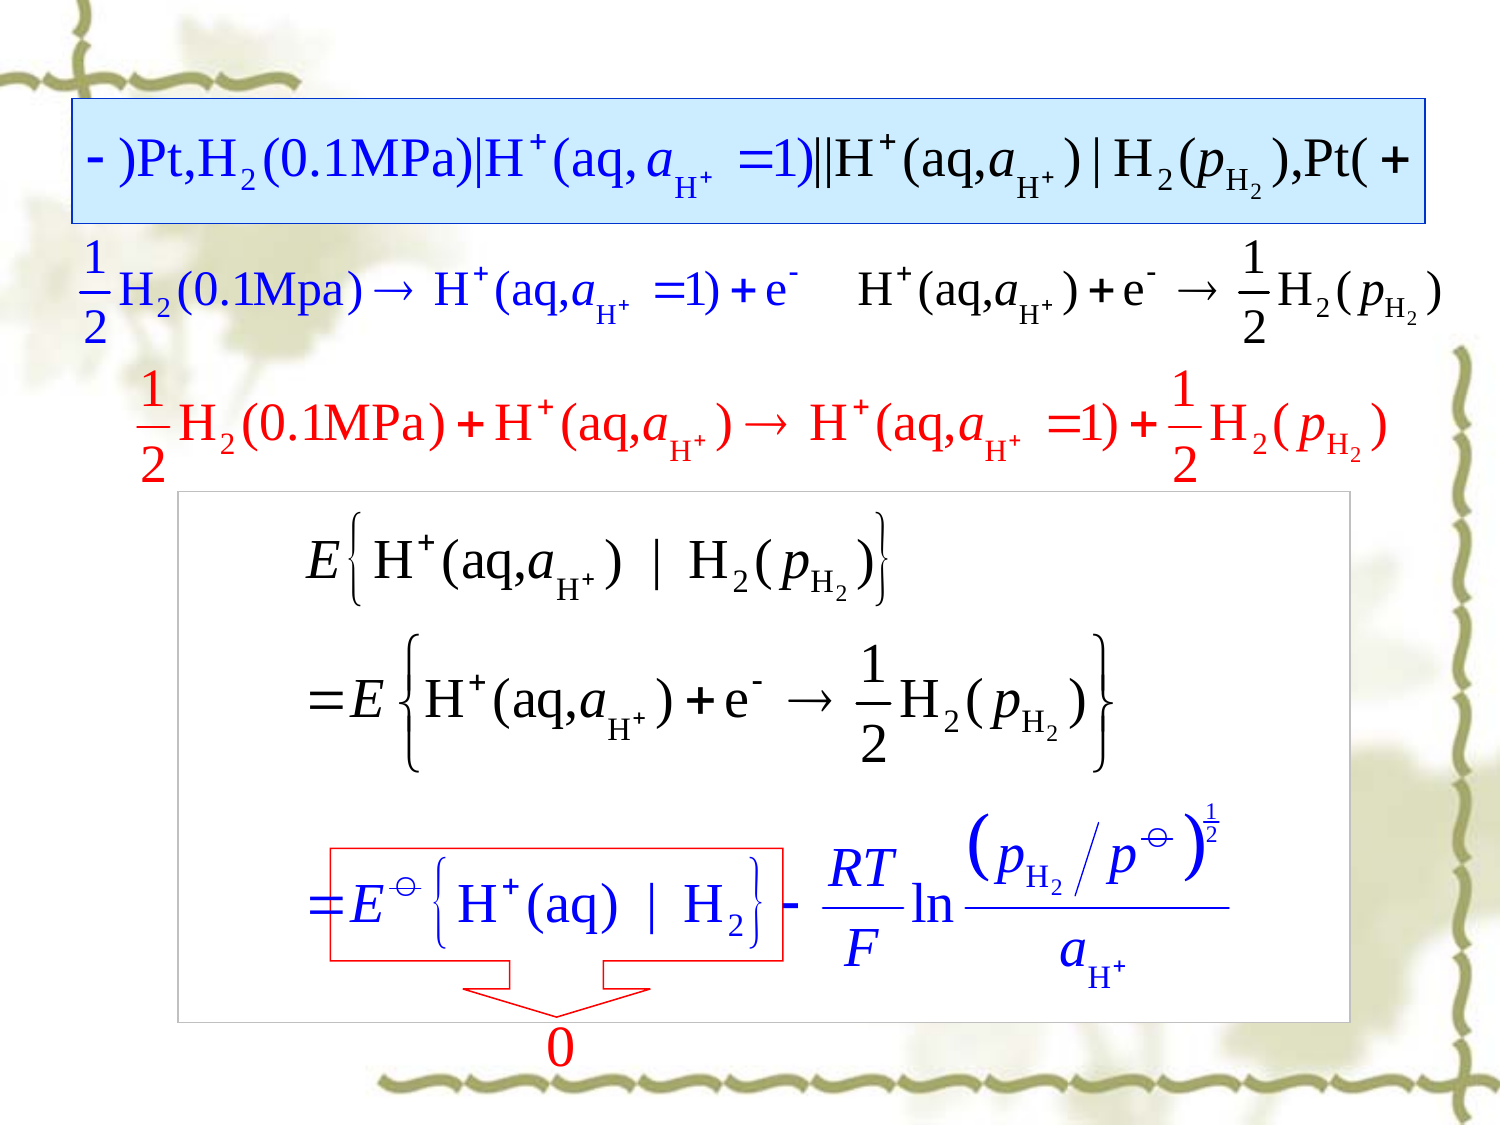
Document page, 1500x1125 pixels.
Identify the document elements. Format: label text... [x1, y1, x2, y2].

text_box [295, 510, 1241, 1001]
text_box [71, 226, 1454, 355]
text_box [178, 504, 1350, 1023]
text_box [78, 115, 1421, 210]
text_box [128, 354, 1400, 495]
text_box [71, 98, 1425, 224]
text_box 0 [503, 1010, 619, 1086]
picture [0, 0, 1500, 1125]
